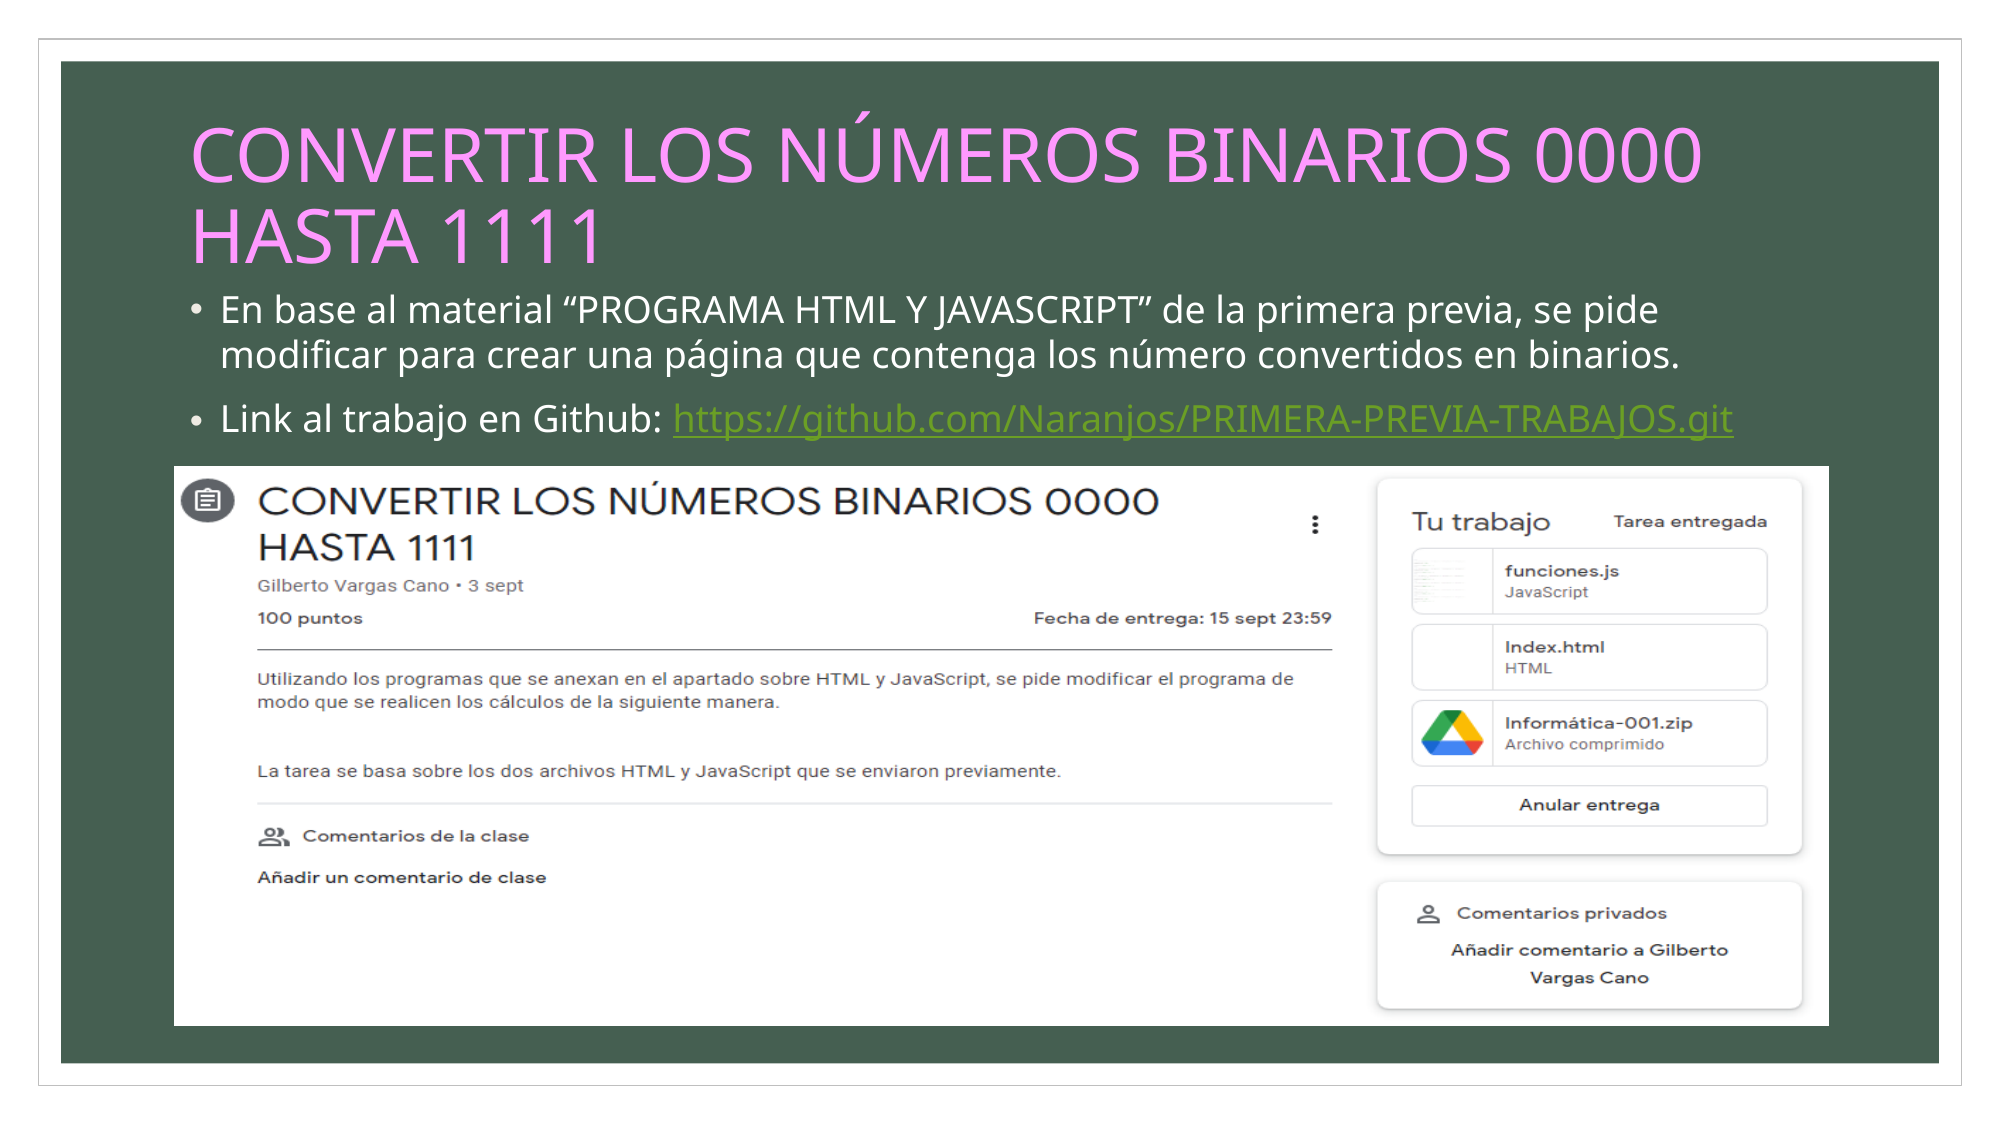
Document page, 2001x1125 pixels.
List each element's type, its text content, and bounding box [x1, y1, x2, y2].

title CONVERTIR LOS NÚMEROS BINARIOS 0000 HASTA 1111 [174, 105, 1825, 278]
picture [174, 466, 1830, 1026]
list En base al material “PROGRAMA HTML Y JAVASCRIPT” de la primera previa, se pide modificar para crear una página que contenga los número convertidos en binarios. Link al trabajo en Github: https://github.com/Naranjos/PRIMERA-PREVIA-TRABAJOS.git [174, 278, 1825, 462]
